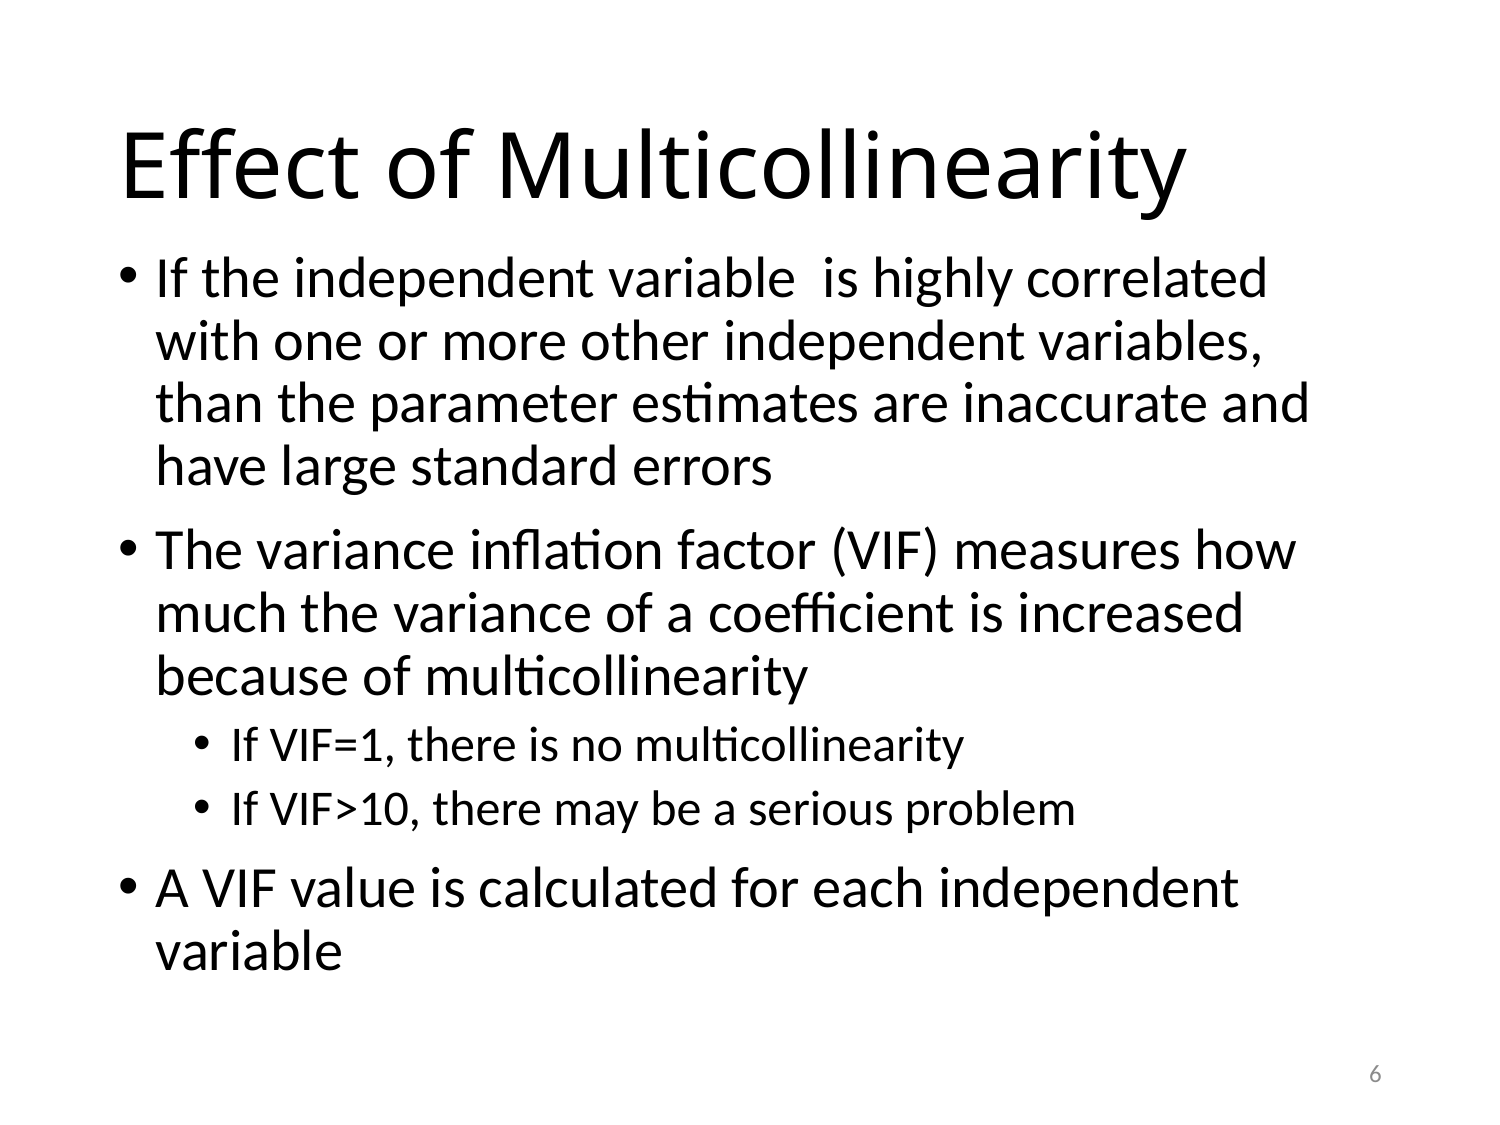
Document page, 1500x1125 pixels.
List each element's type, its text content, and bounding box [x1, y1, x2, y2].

slide_number 6 [1059, 1042, 1397, 1103]
title Effect of Multicollinearity [103, 59, 1397, 278]
